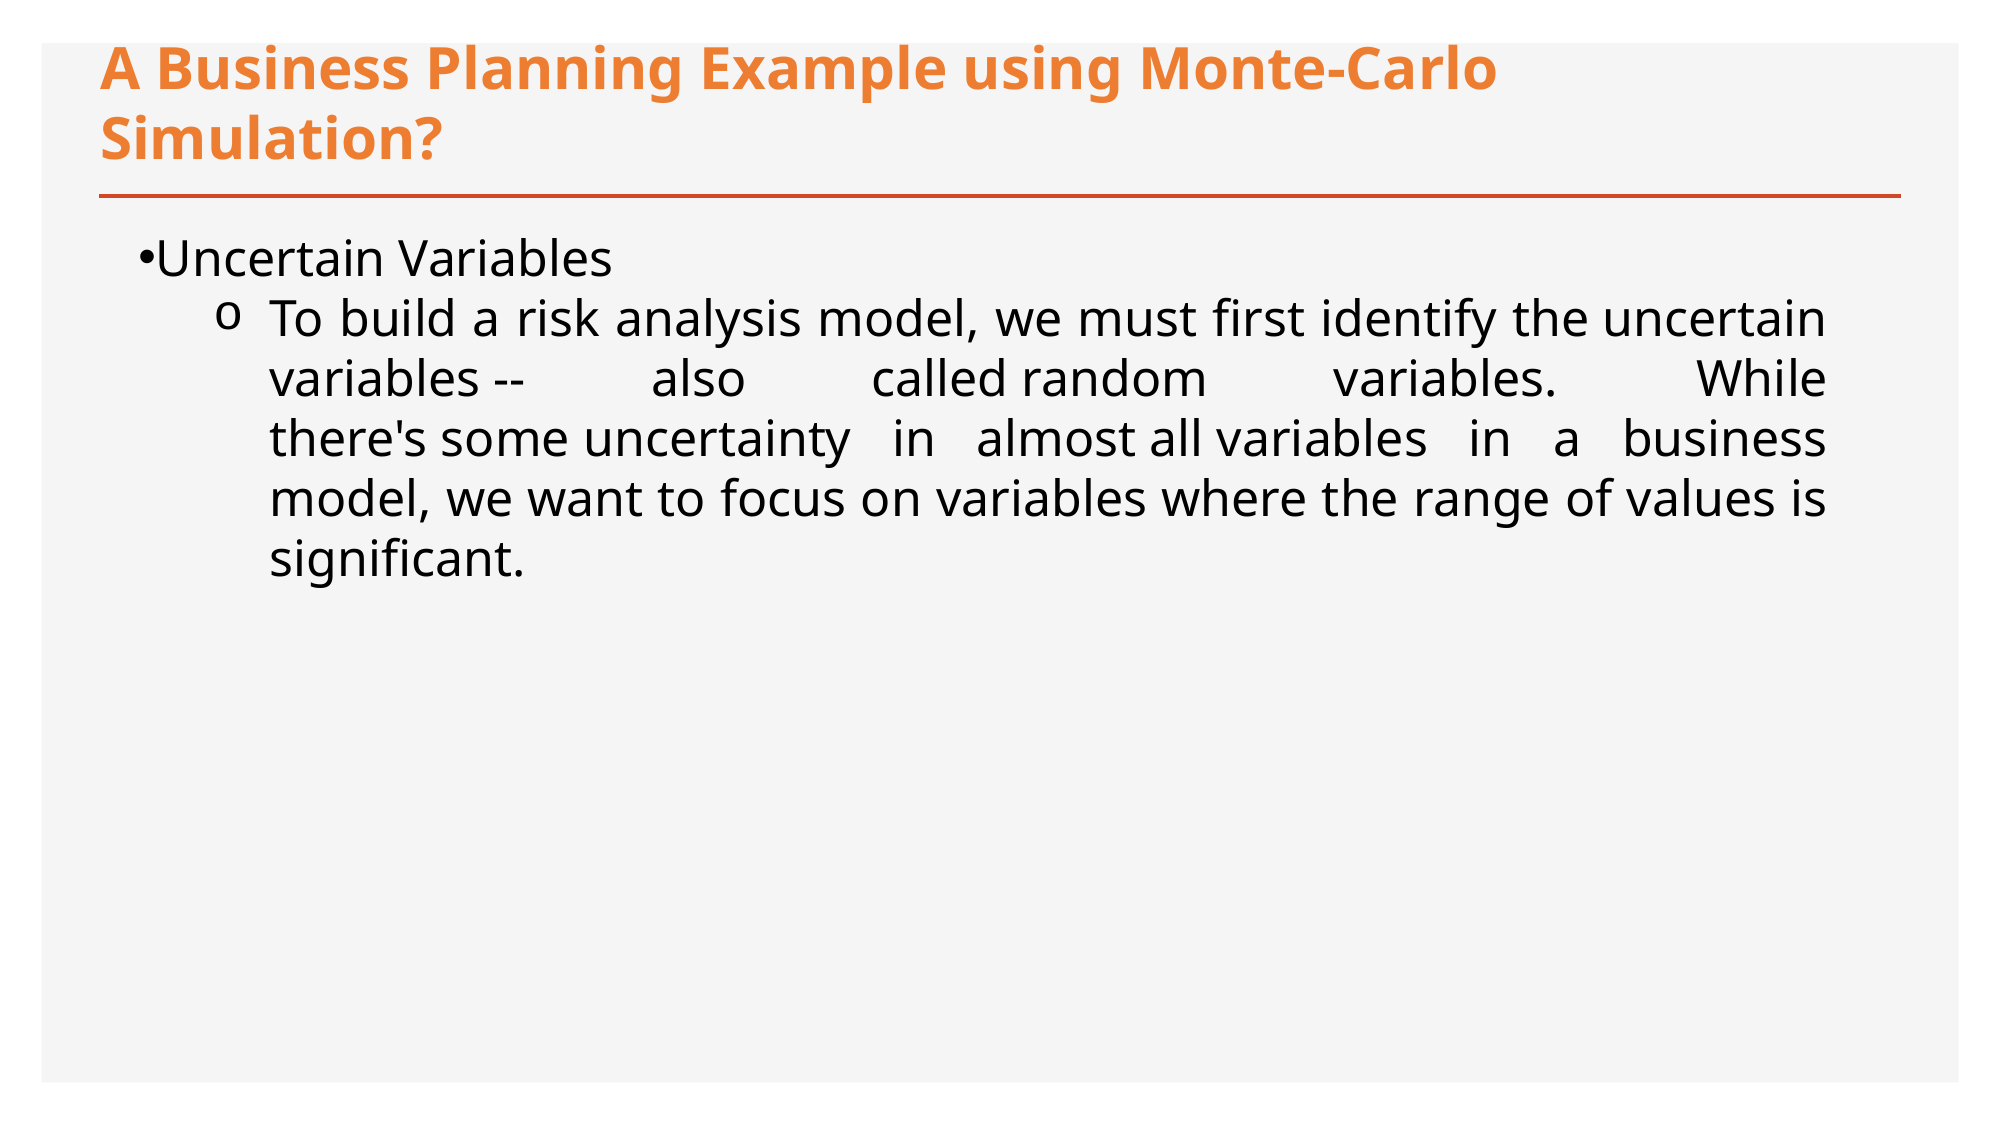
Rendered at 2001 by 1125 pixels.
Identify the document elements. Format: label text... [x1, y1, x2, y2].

text_box [82, 206, 1208, 842]
text_box Uncertain Variables To build a risk analysis model, we must first identify the uncertain variables -- also called random variables. While there's some uncertainty in almost all variables in a business model, we want to focus on variables where the range of values is significant. [123, 218, 1844, 644]
title A Business Planning Example using Monte-Carlo Simulation? [85, 73, 1699, 179]
